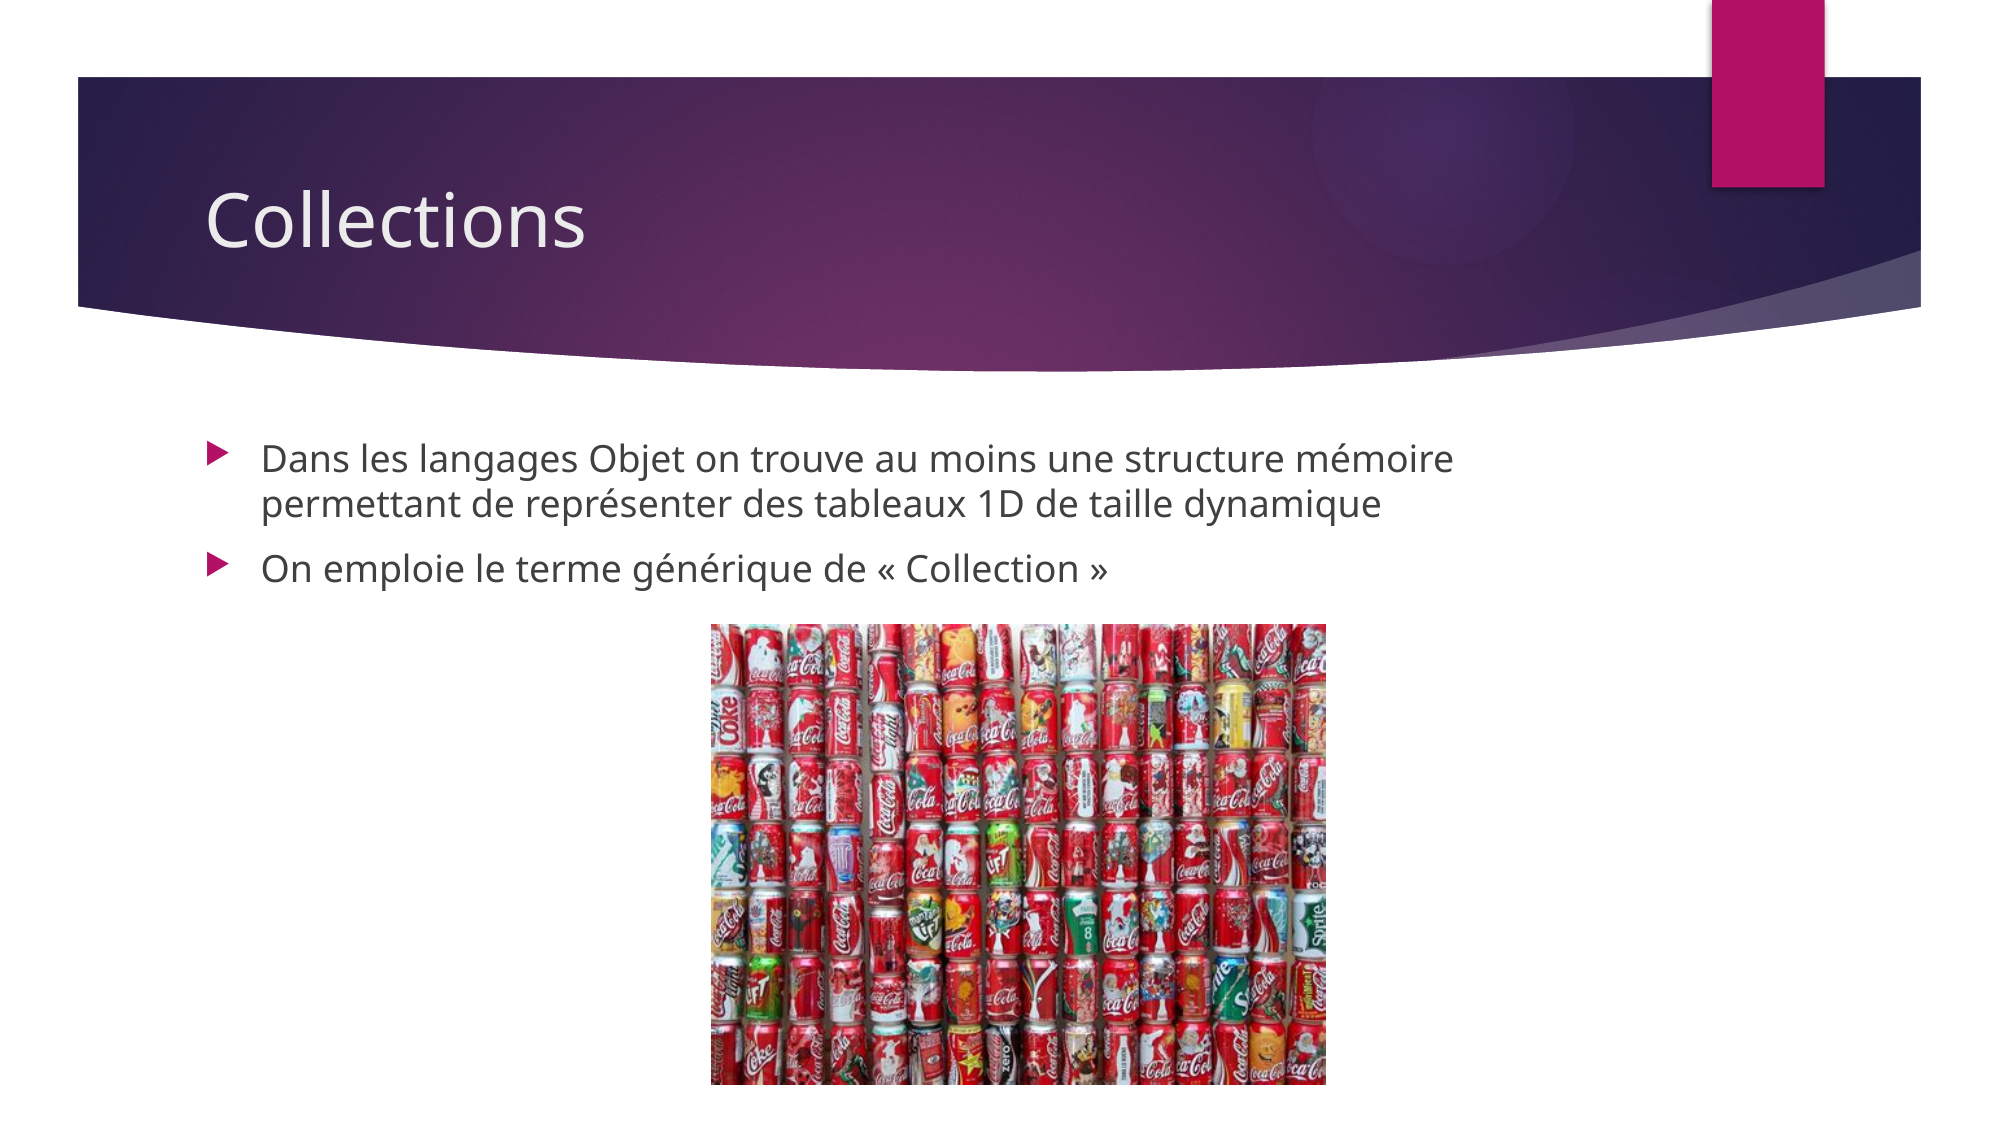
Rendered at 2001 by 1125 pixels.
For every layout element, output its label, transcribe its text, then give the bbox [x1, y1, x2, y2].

picture [711, 624, 1327, 1085]
list Dans les langages Objet on trouve au moins une structure mémoire permettant de représenter des tableaux 1D de taille dynamique On emploie le terme générique de « Collection » [189, 427, 1638, 988]
title Collections [189, 159, 1627, 276]
